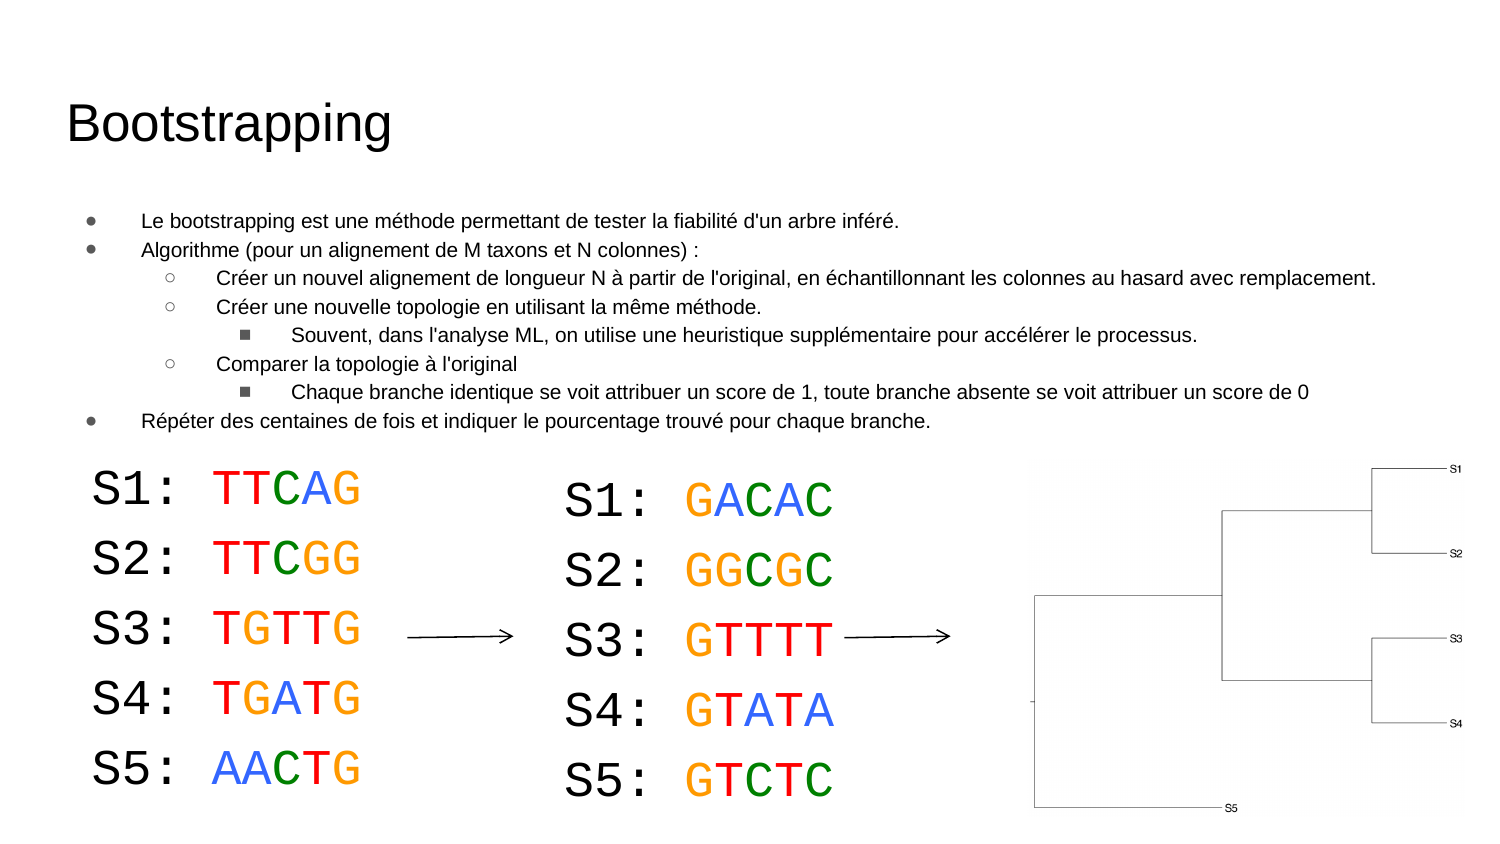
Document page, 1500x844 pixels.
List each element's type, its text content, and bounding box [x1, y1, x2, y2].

title Bootstrapping [51, 72, 1449, 167]
picture [1026, 458, 1465, 817]
list Le bootstrapping est une méthode permettant de tester la fiabilité d'un arbre inféré. Algorithme (pour un alignement de M taxons et N colonnes) : Créer un nouvel alignement de longueur N à partir de l'original, en échantillonnant les colonnes au hasard avec remplacement. Créer une nouvelle topologie en utilisant la même méthode. Souvent, dans l'analyse ML, on utilise une heuristique supplémentaire pour accélérer le processus. Comparer la topologie à l'original Chaque branche identique se voit attribuer un score de 1, toute branche absente se voit attribuer un score de 0 Répéter des centaines de fois et indiquer le pourcentage trouvé pour chaque branche. [51, 189, 1449, 750]
text_box S1: GACAC S2: GGCGC S3: GTTTT S4: GTATA S5: GTCTC [549, 458, 857, 844]
text_box S1: TTCAG S2: TTCGG S3: TGTTG S4: TGATG S5: AACTG [76, 447, 384, 844]
